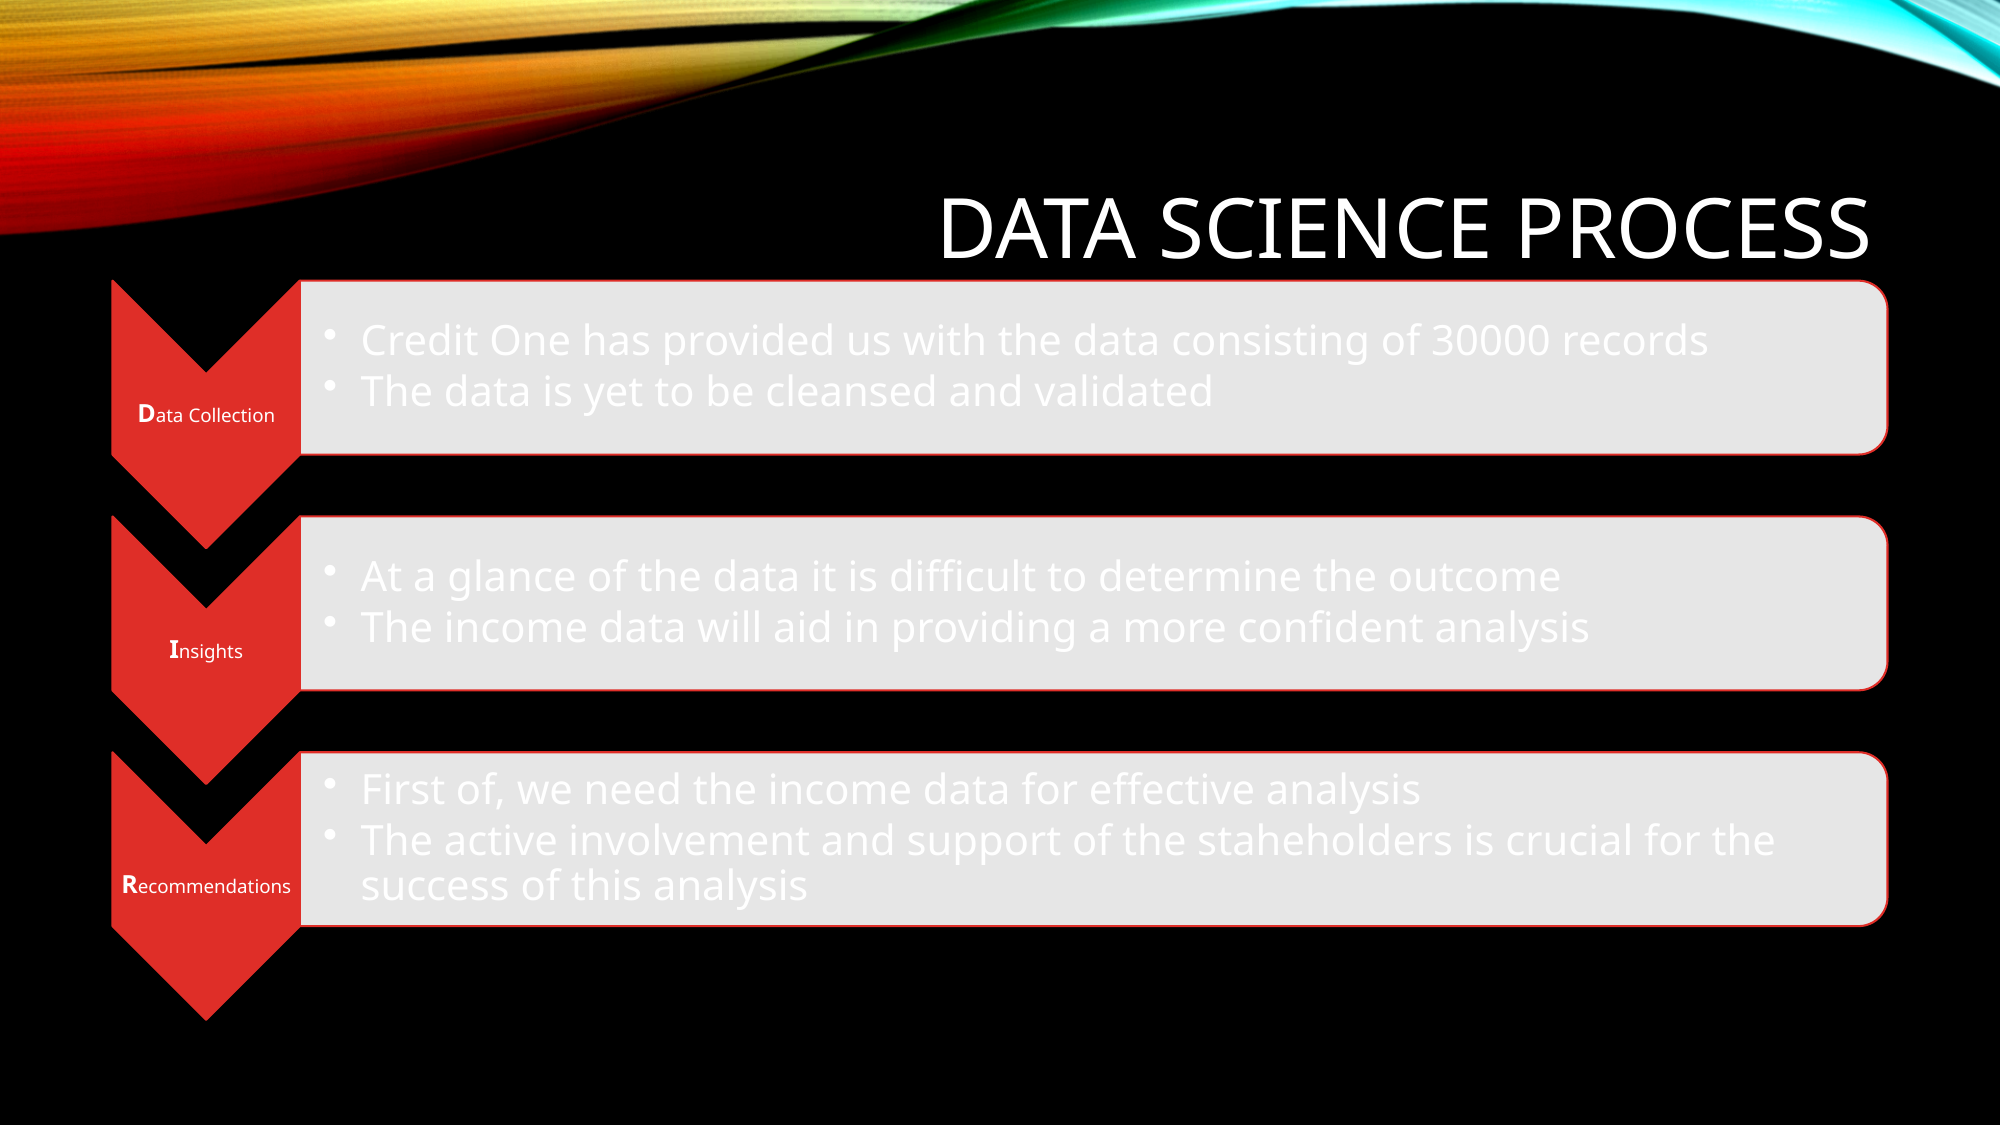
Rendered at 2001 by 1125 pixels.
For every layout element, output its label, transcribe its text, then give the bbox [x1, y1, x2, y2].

title Data science process [474, 125, 1888, 280]
picture [0, 0, 2000, 237]
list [112, 280, 1888, 1021]
